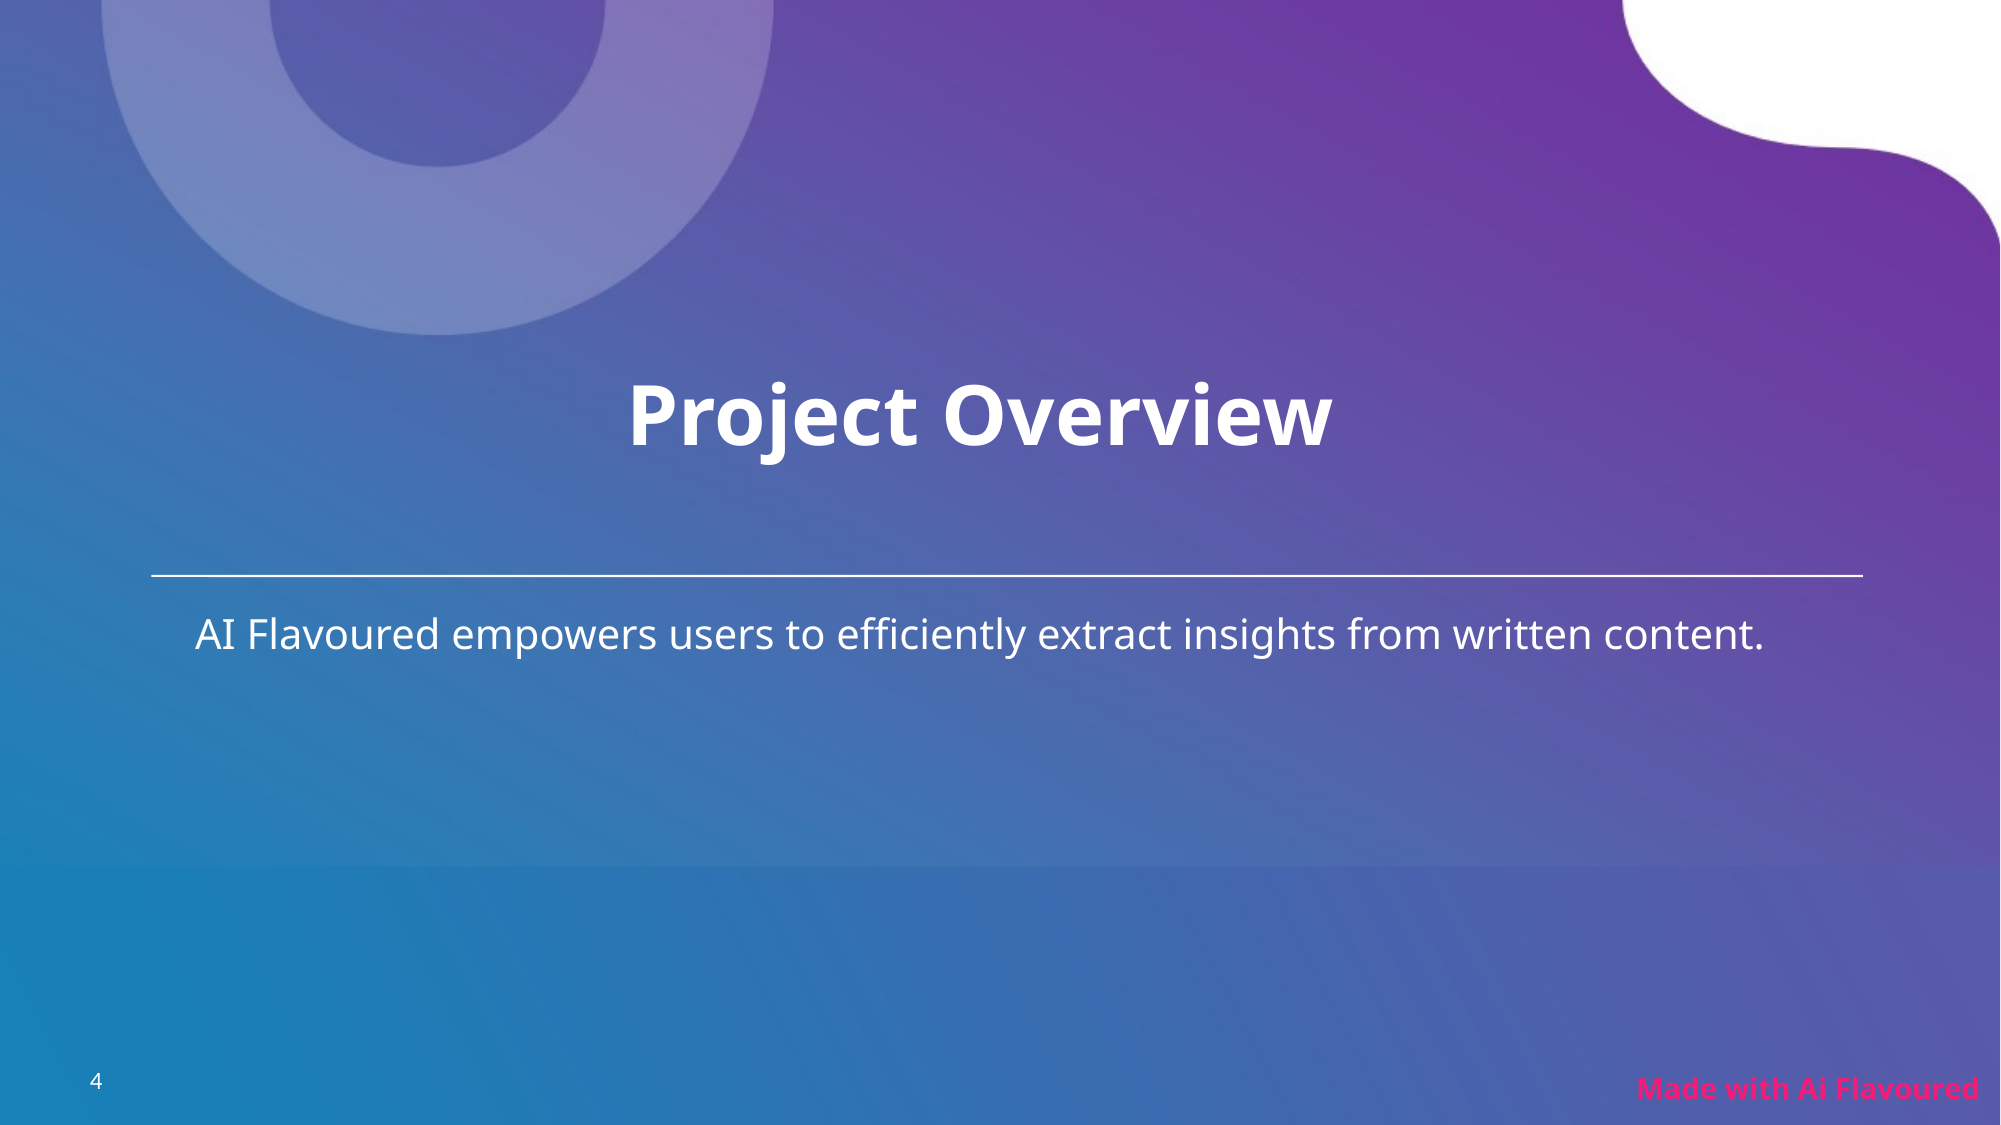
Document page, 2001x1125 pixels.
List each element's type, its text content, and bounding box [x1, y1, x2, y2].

title Project Overview [124, 224, 1836, 600]
picture [0, 0, 2001, 1125]
list AI Flavoured empowers users to efficiently extract insights from written content. [124, 600, 1836, 900]
slide_number 4 [75, 1057, 180, 1118]
